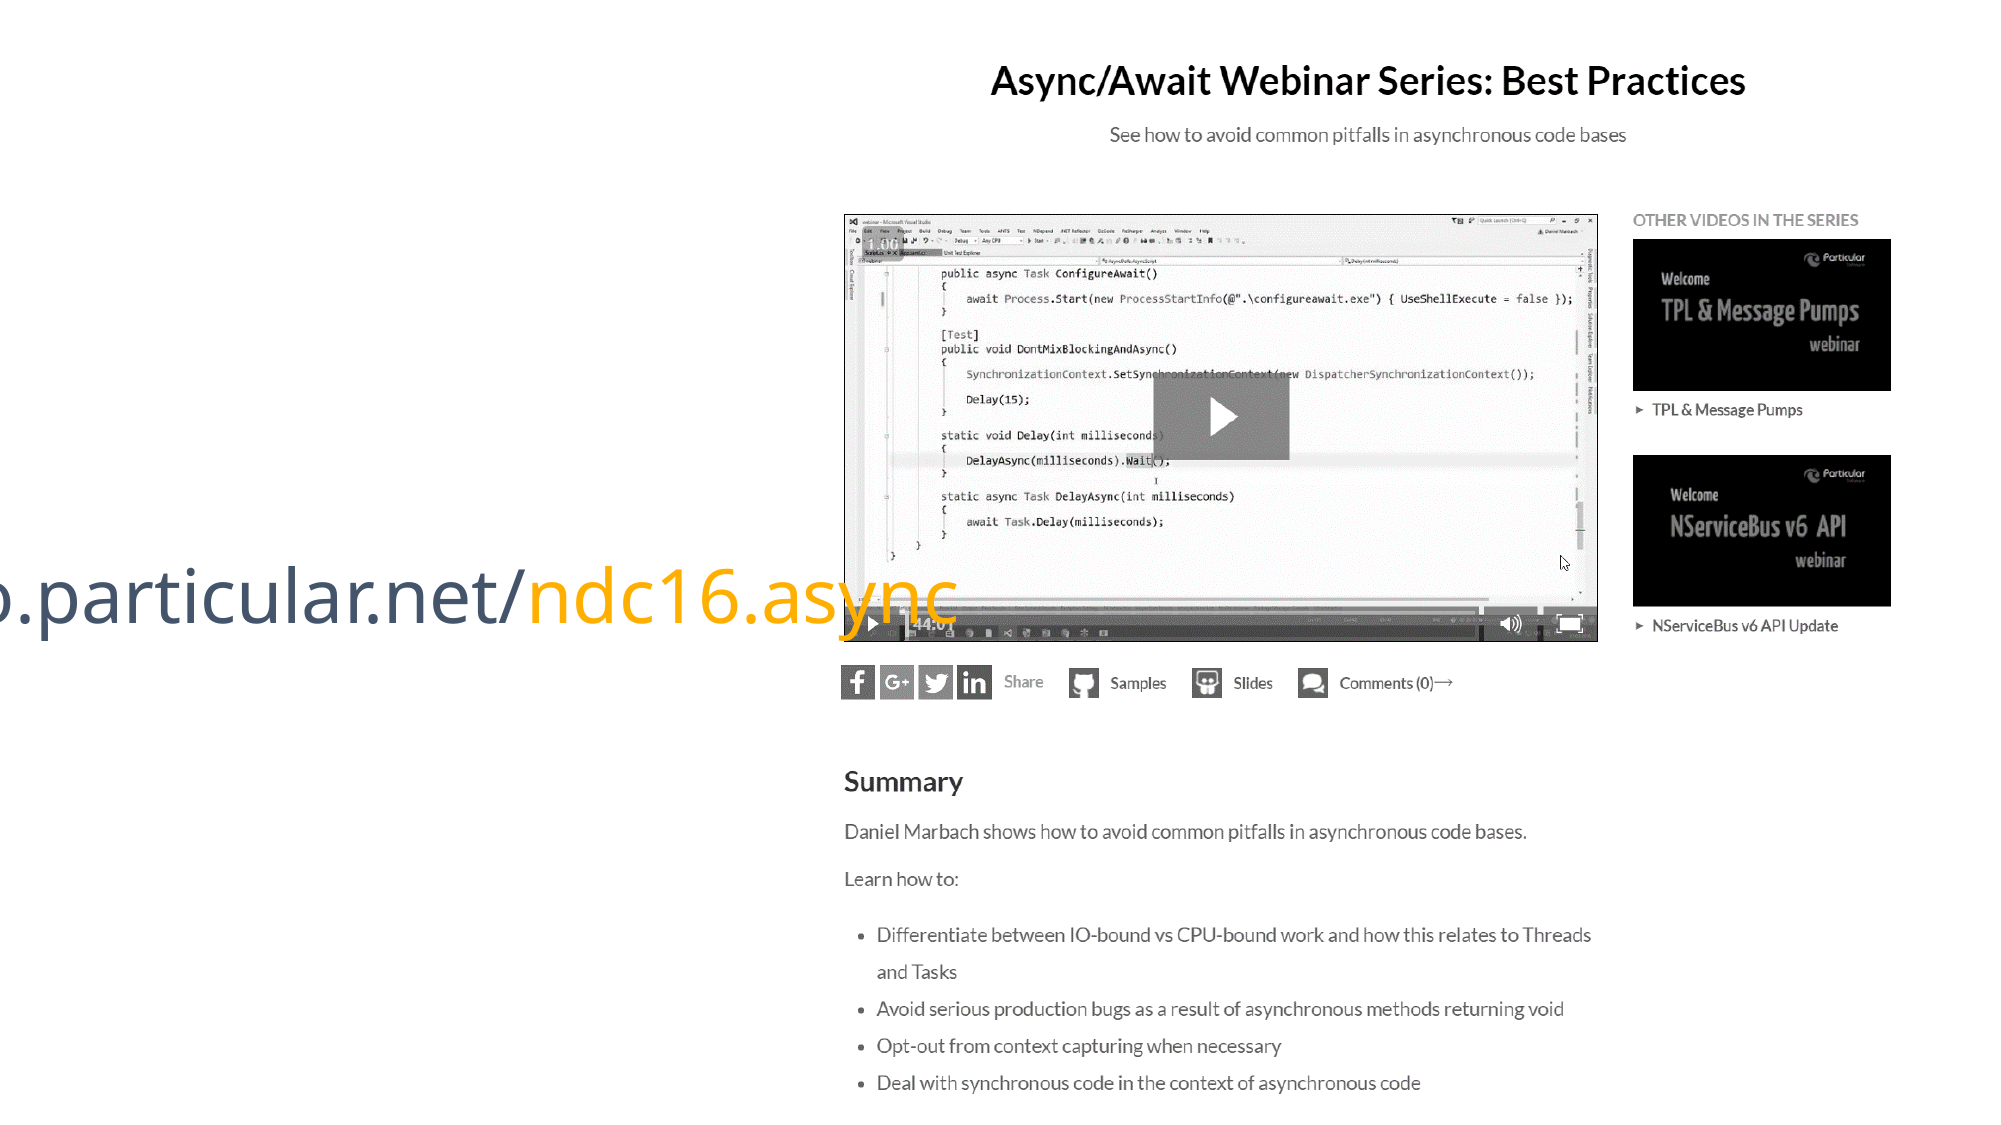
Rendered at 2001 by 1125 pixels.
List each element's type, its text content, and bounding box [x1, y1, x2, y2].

text_box go.particular.net/ndc16.async [0, 541, 819, 646]
picture [819, 15, 1990, 1125]
